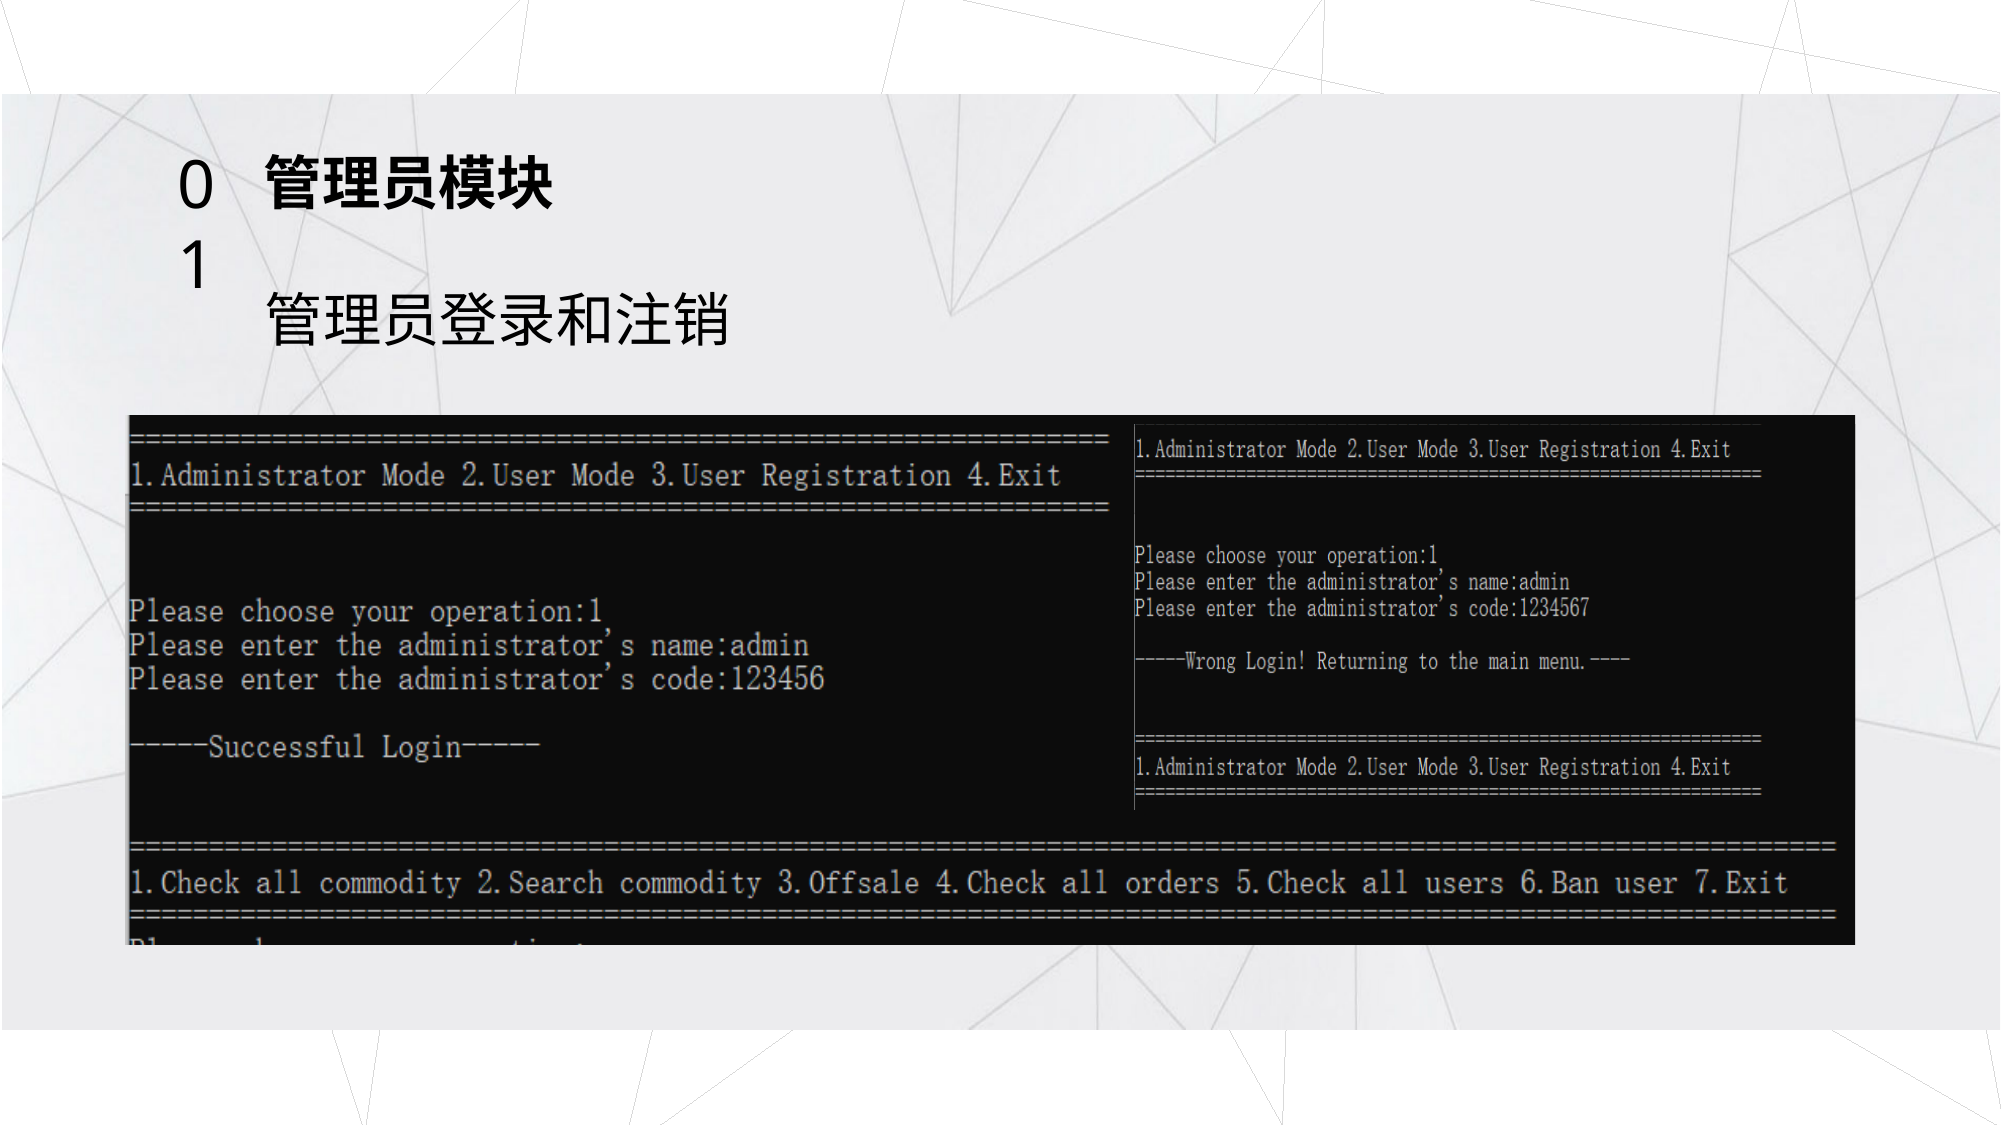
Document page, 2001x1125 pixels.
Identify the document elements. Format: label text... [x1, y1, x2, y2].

text_box 01 [177, 141, 246, 302]
text_box 管理员模块 [263, 146, 729, 217]
picture [2, 94, 2001, 1030]
text_box 管理员登录和注销 [264, 283, 810, 354]
